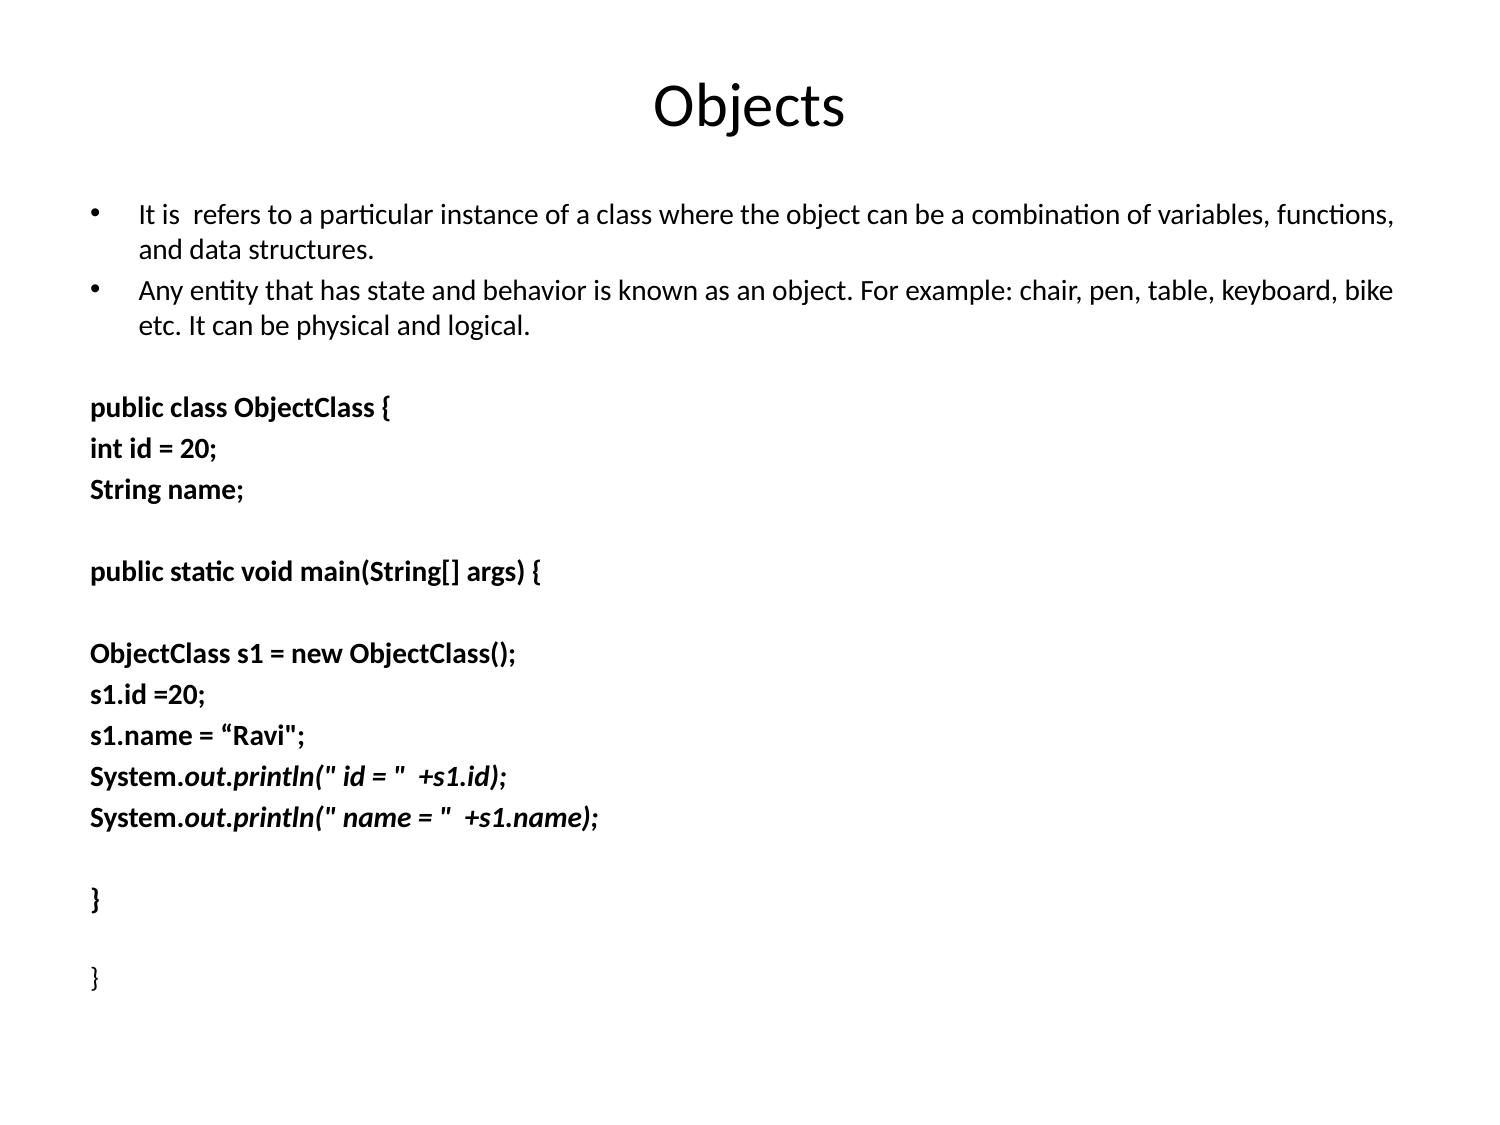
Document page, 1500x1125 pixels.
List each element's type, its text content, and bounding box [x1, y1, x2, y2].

list It is refers to a particular instance of a class where the object can be a combination of variables, functions, and data structures. Any entity that has state and behavior is known as an object. For example: chair, pen, table, keyboard, bike etc. It can be physical and logical. public class ObjectClass { int id = 20; String name; public static void main(String[] args) { ObjectClass s1 = new ObjectClass(); s1.id =20; s1.name = “Ravi"; System.out.println(" id = " +s1.id); System.out.println(" name = " +s1.name); } } [75, 187, 1425, 1005]
title Objects [75, 45, 1425, 187]
